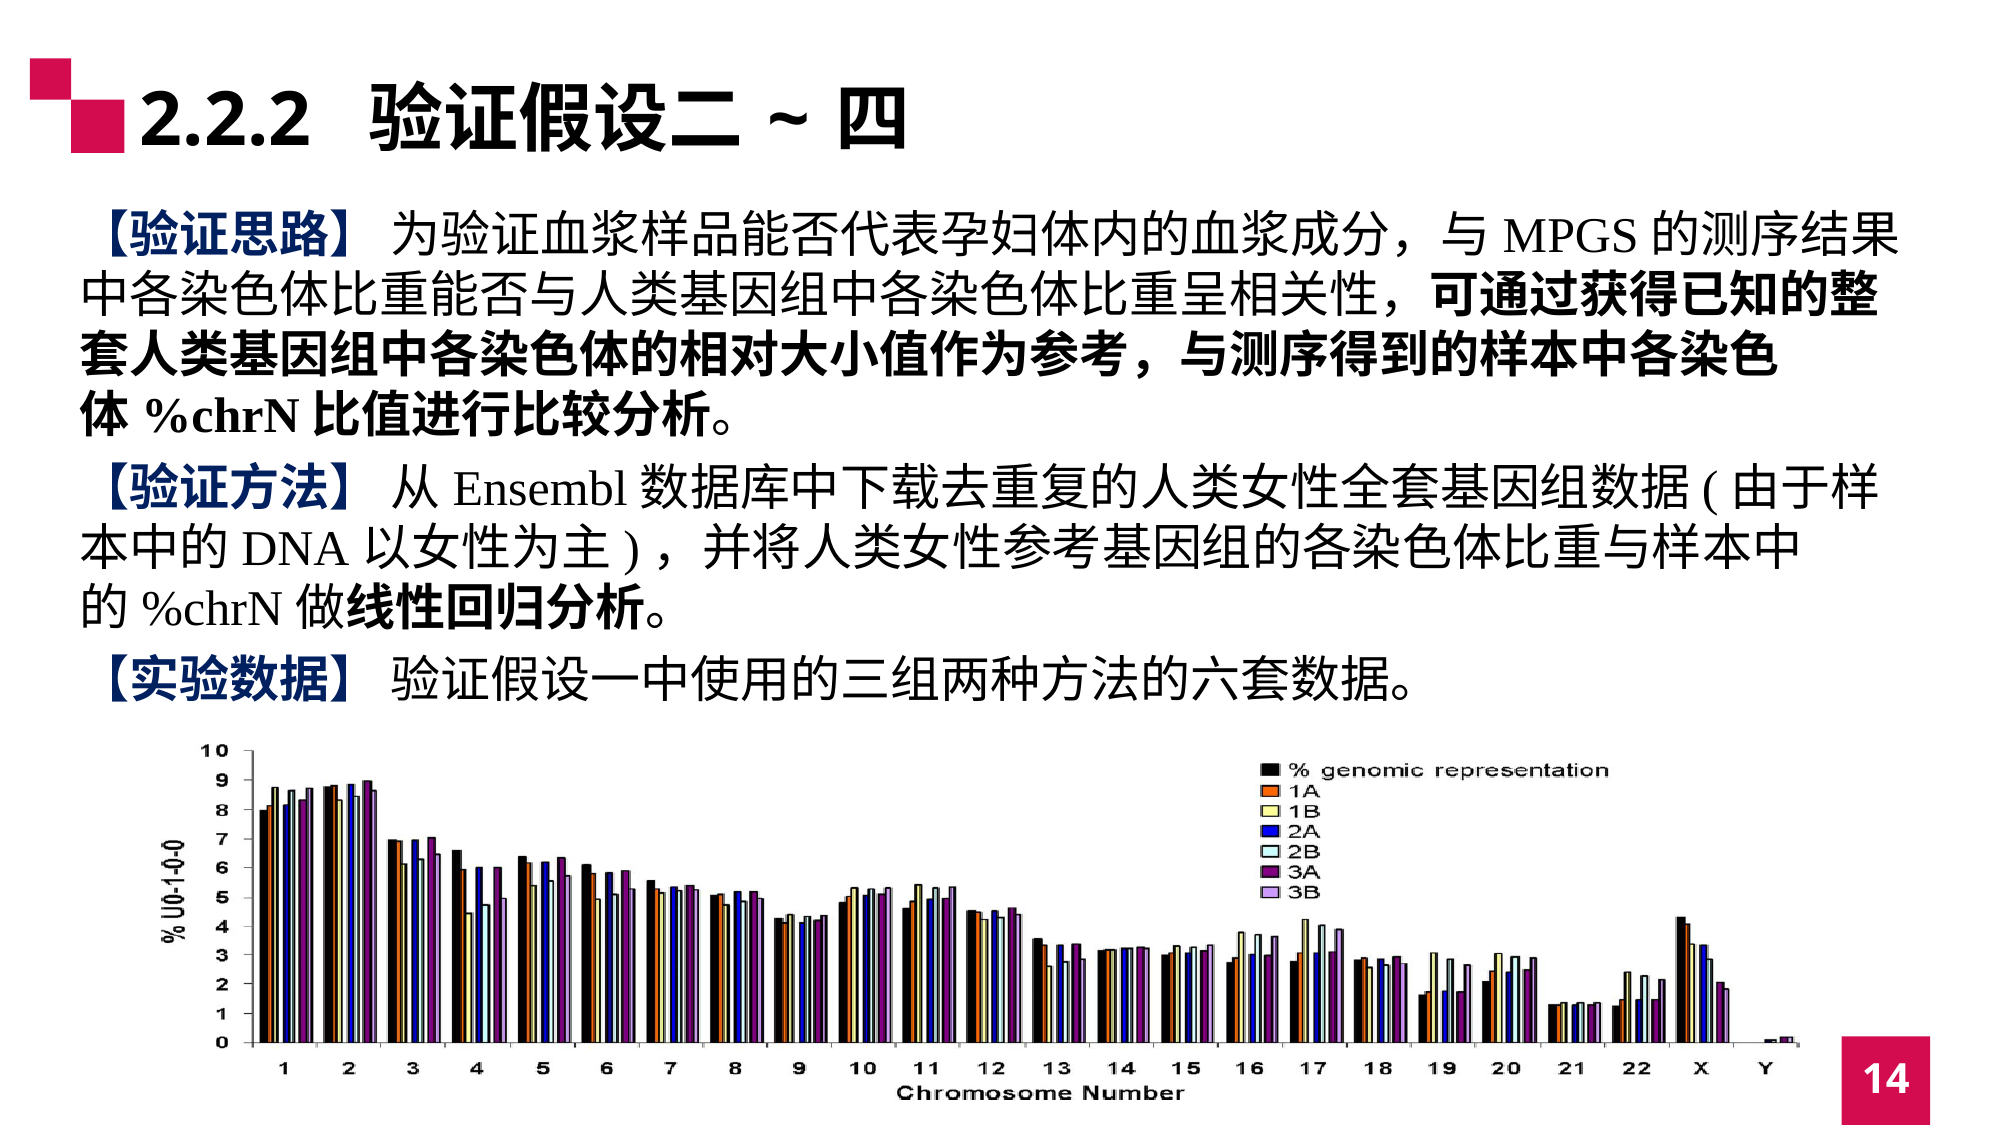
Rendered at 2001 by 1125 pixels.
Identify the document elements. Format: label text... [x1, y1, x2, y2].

picture [152, 732, 1806, 1103]
slide_number 14 [1771, 1050, 2000, 1111]
text_box 2.2.2 验证假设二~四 [125, 63, 1043, 168]
text_box 【验证思路】 为验证血浆样品能否代表孕妇体内的血浆成分，与MPGS的测序结果中各染色体比重能否与人类基因组中各染色体比重呈相关性，可通过获得已知的整套人类基因组中各染色体的相对大小值作为参考，与测序得到的样本中各染色体%chrN比值进行比较分析。 【验证方法】 从Ensembl数据库中下载去重复的人类女性全套基因组数据(由于样本中的DNA以女性为主)，并将人类女性参考基因组的各染色体比重与样本中的%chrN做线性回归分析。 【实验数据】 验证假设一中使用的三组两种方法的六套数据。 [64, 190, 1923, 720]
